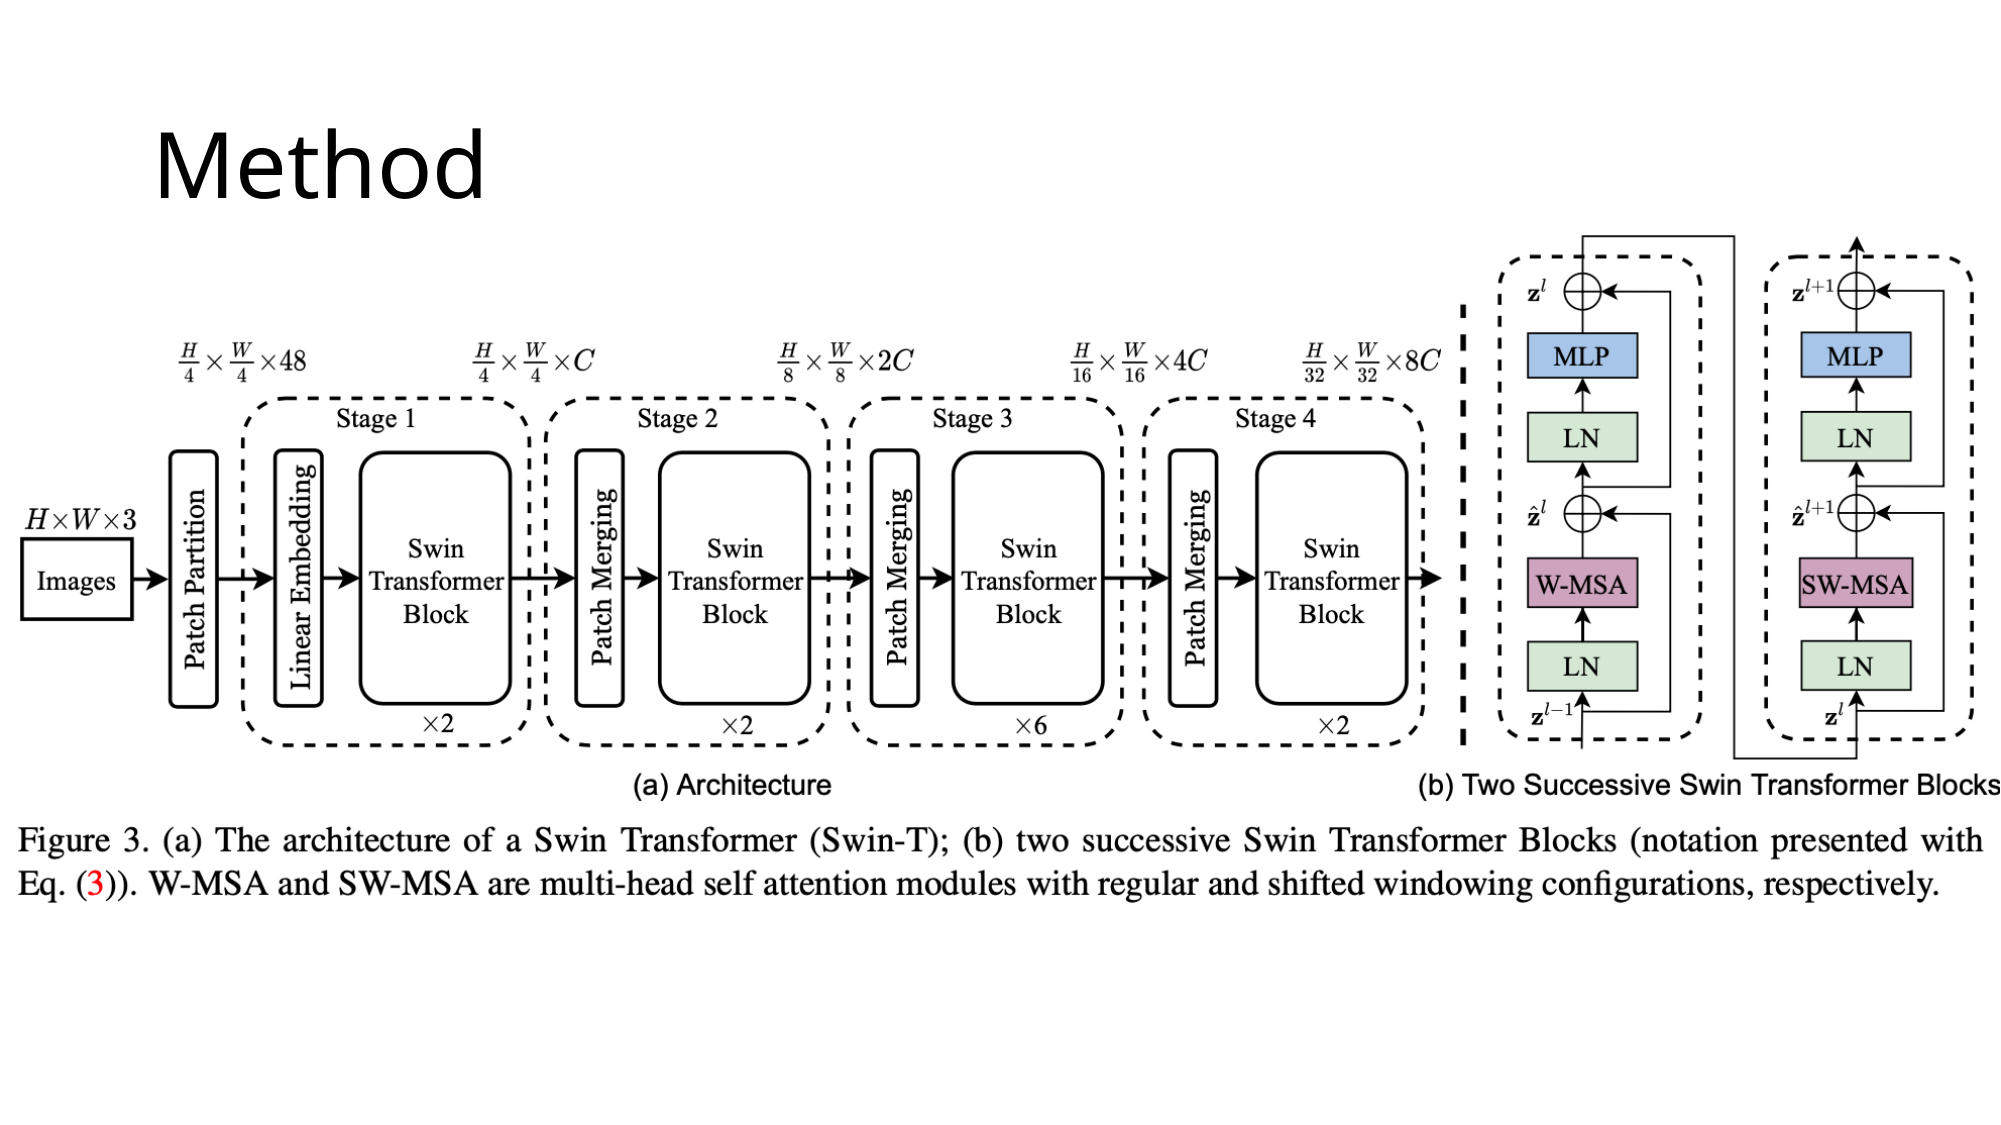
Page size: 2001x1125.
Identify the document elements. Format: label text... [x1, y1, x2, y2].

title Method [137, 59, 1863, 213]
picture [0, 213, 2000, 912]
